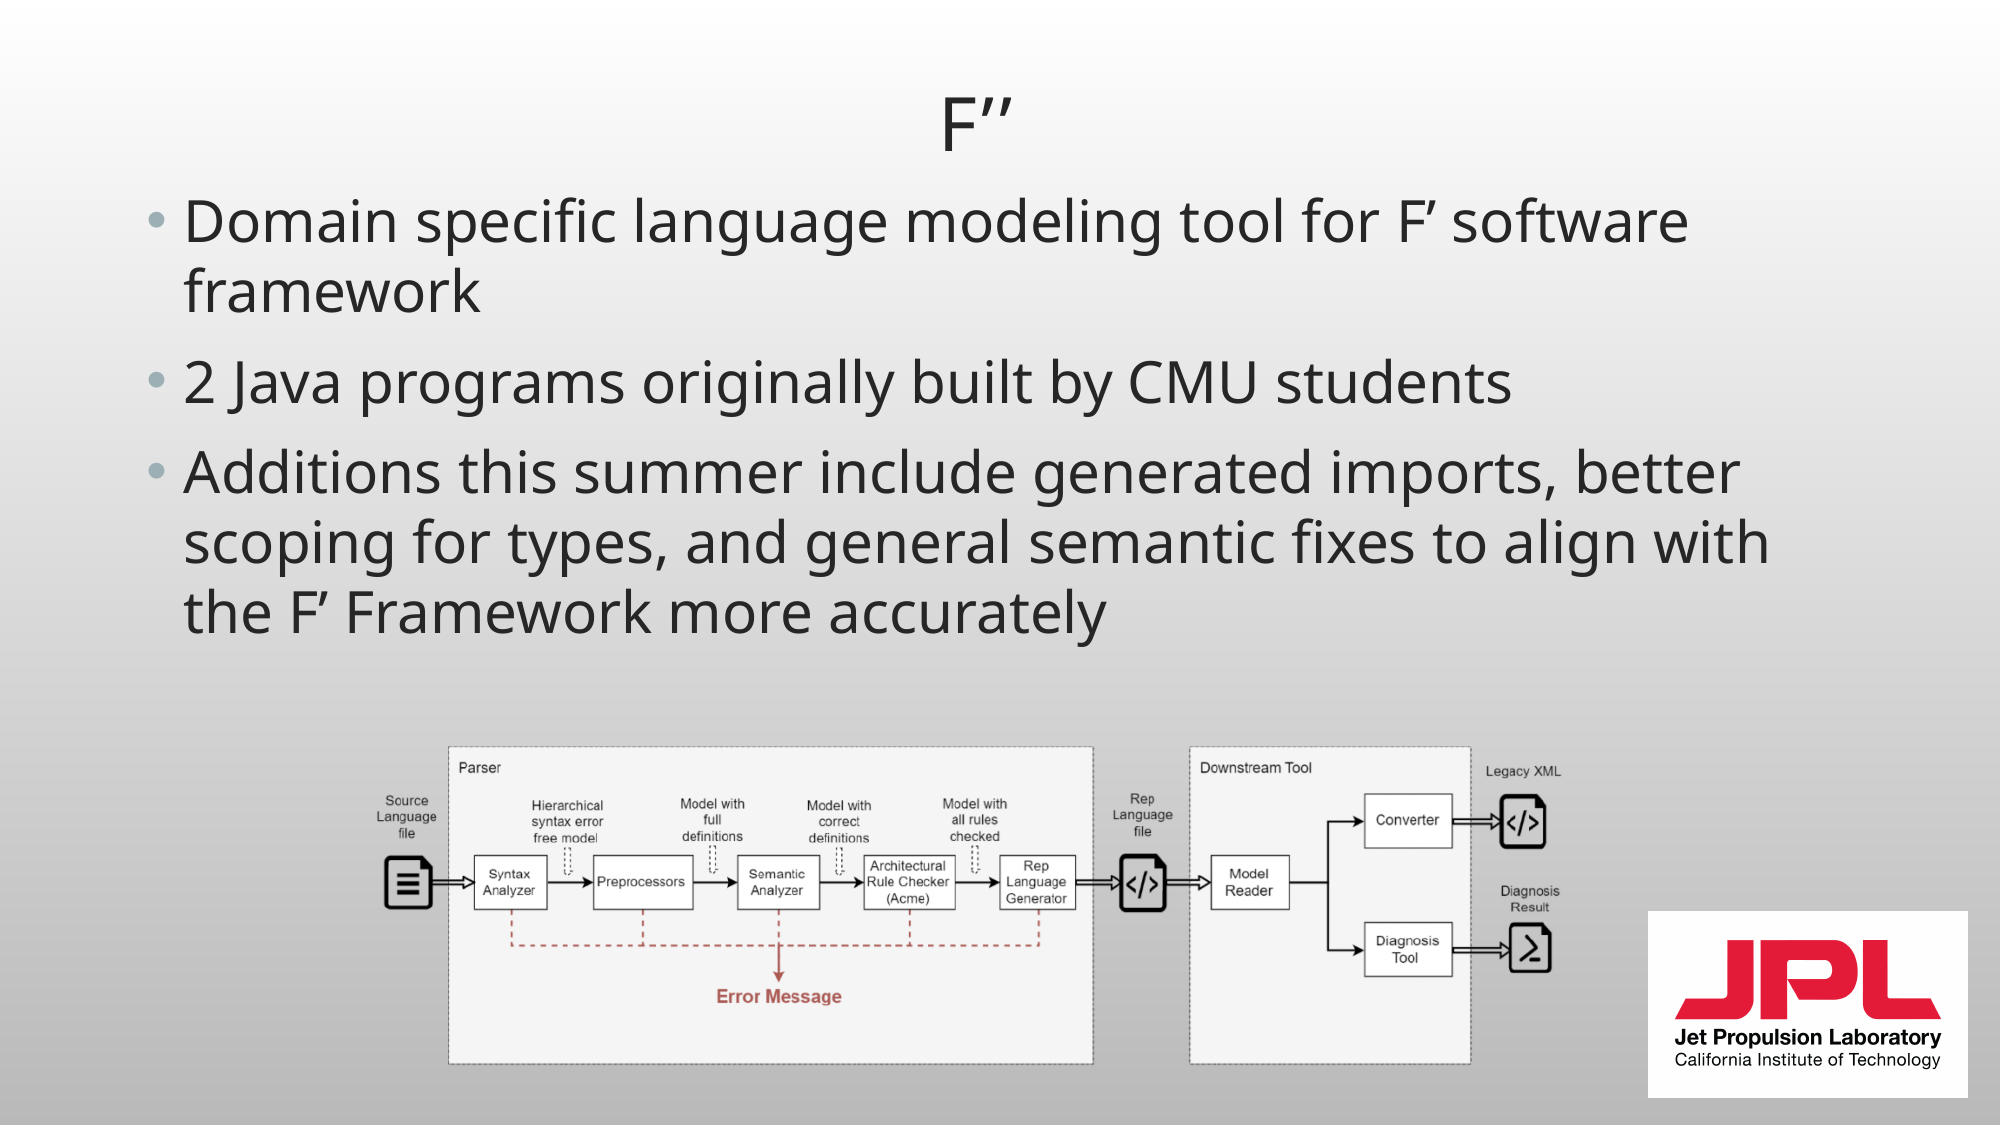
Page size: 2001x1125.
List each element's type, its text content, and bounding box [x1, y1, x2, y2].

list Domain specific language modeling tool for F’ software framework 2 Java programs originally built by CMU students Additions this summer include generated imports, better scoping for types, and general semantic fixes to align with the F’ Framework more accurately [93, 176, 1830, 1091]
picture [1648, 911, 1968, 1098]
picture [368, 746, 1583, 1087]
title F’’ [161, 32, 1791, 176]
